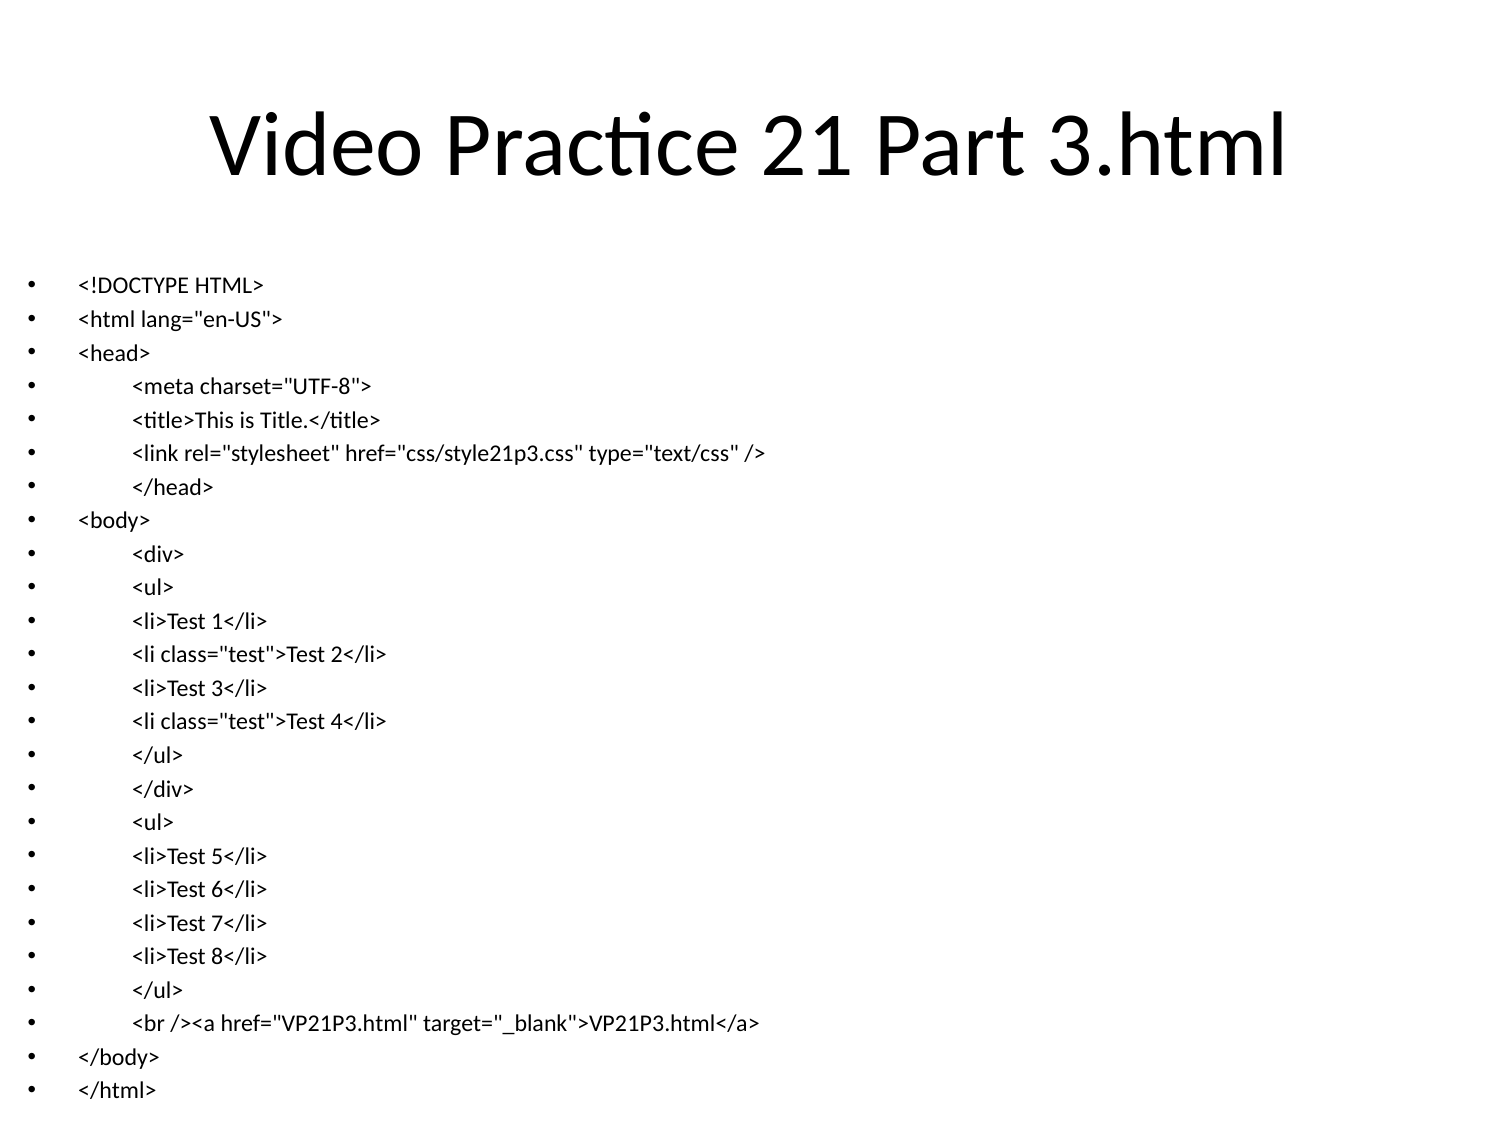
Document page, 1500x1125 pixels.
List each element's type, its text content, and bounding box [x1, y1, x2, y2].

title Video Practice 21 Part 3.html [75, 45, 1425, 233]
list <!DOCTYPE HTML> <html lang="en-US"> <head> <meta charset="UTF-8"> <title>This is Title.</title> <link rel="stylesheet" href="css/style21p3.css" type="text/css" /> </head> <body> <div> <ul> <li>Test 1</li> <li class="test">Test 2</li> <li>Test 3</li> <li class="test">Test 4</li> </ul> </div> <ul> <li>Test 5</li> <li>Test 6</li> <li>Test 7</li> <li>Test 8</li> </ul> <br /><a href="VP21P3.html" target="_blank">VP21P3.html</a> </body> </html> [12, 262, 1488, 1125]
